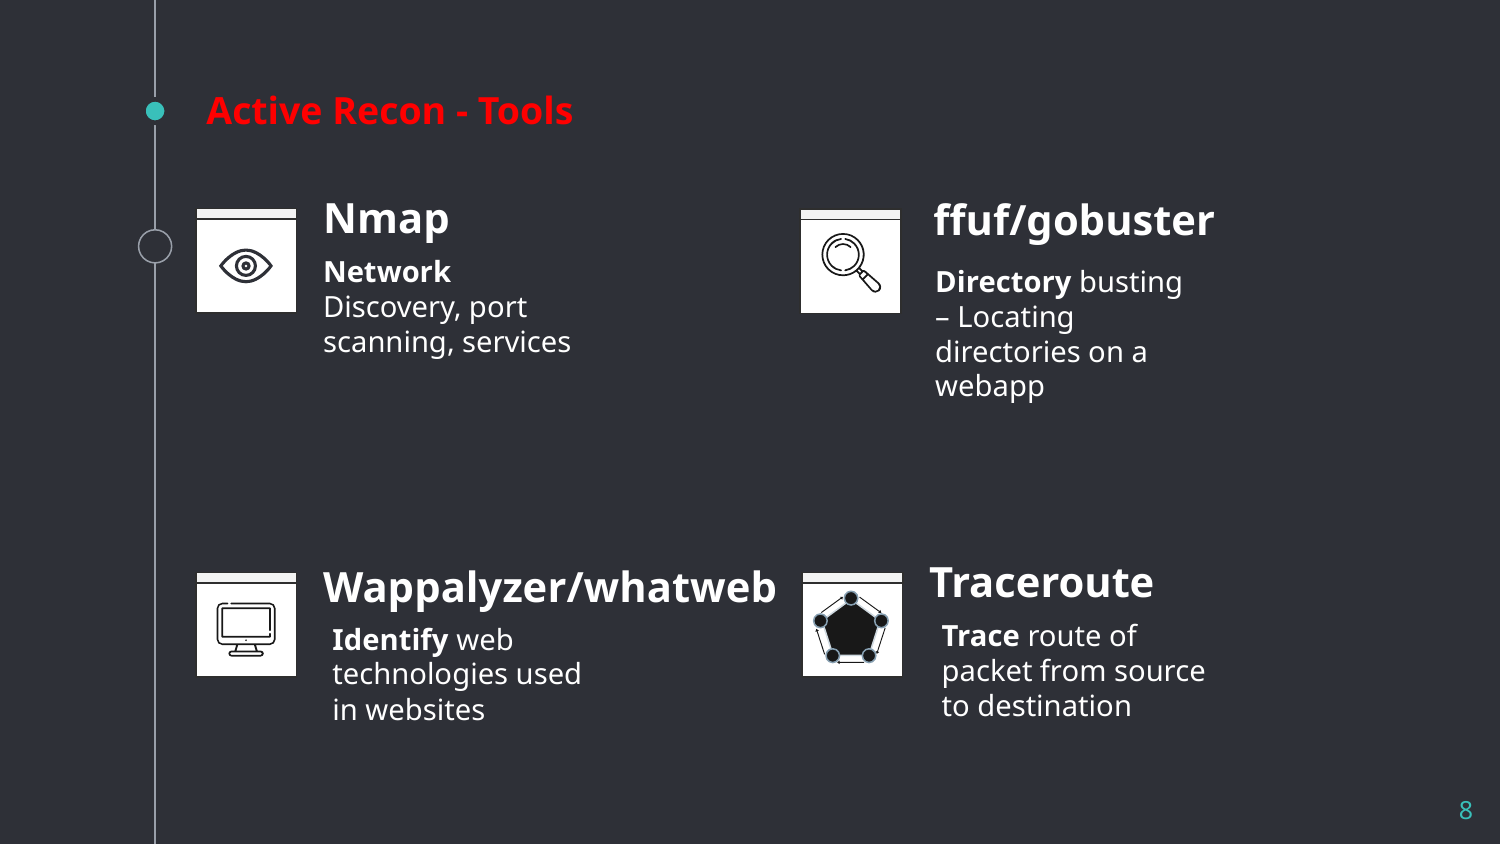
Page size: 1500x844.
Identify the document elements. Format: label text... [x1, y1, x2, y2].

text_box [195, 572, 297, 678]
text_box Network Discovery, port scanning, services [308, 258, 607, 343]
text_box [819, 232, 883, 293]
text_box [799, 208, 902, 314]
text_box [216, 602, 276, 657]
title Active Recon - Tools [191, 90, 1317, 147]
text_box Nmap [308, 178, 607, 258]
text_box Identify web technologies used in websites [317, 626, 617, 711]
text_box Directory busting – Locating directories on a webapp [920, 259, 1219, 354]
text_box Traceroute [914, 542, 1213, 622]
text_box ffuf/gobuster [918, 180, 1263, 259]
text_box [218, 248, 274, 284]
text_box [801, 572, 903, 678]
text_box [813, 590, 889, 665]
text_box Trace route of packet from source to destination [926, 602, 1226, 707]
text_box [195, 208, 297, 313]
slide_number 8 [1398, 779, 1489, 832]
text_box Wappalyzer/whatweb [308, 546, 800, 626]
